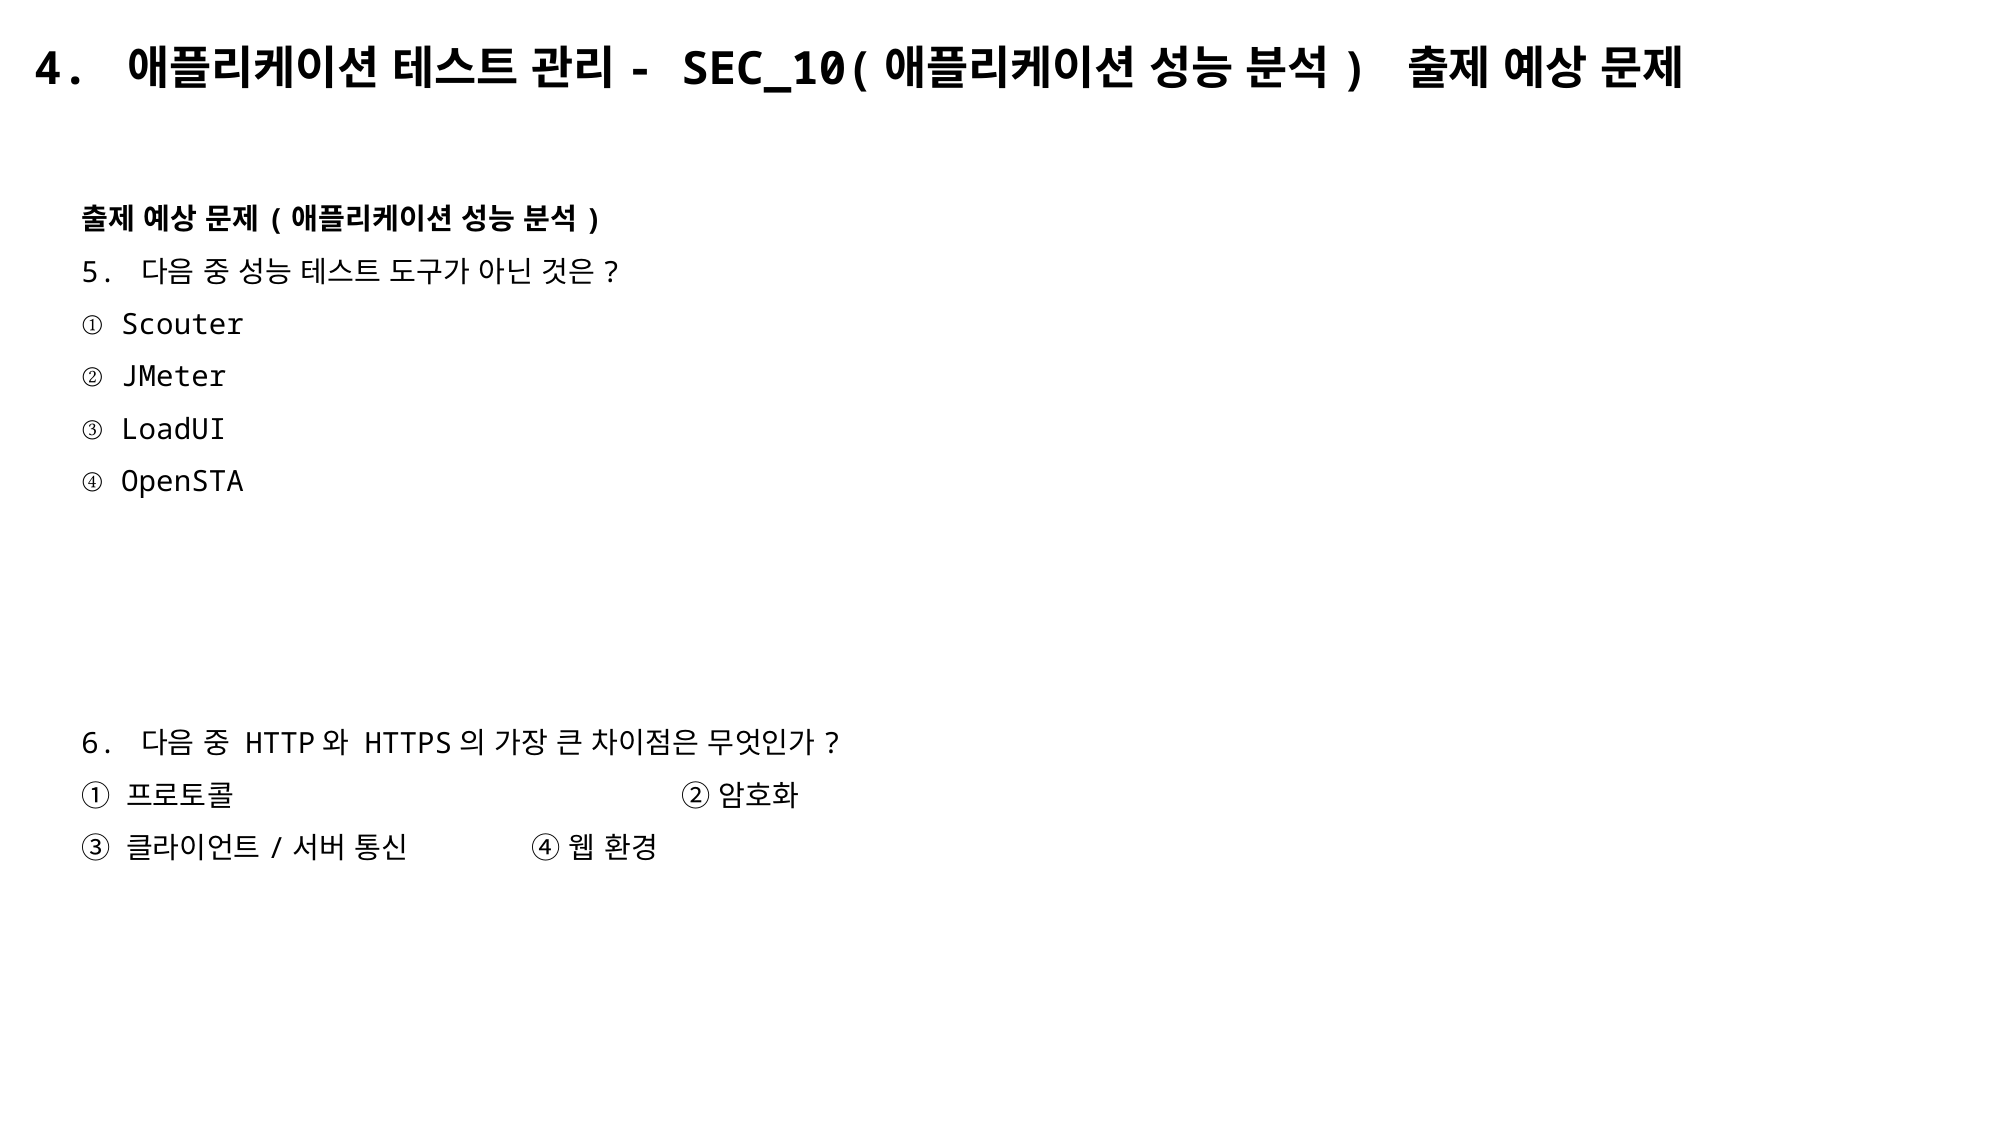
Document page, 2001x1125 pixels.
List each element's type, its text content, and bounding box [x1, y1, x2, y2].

text_box 출제 예상 문제(애플리케이션 성능 분석) 5. 다음 중 성능 테스트 도구가 아닌 것은? ① Scouter ② JMeter ③ LoadUI ④ OpenSTA 6. 다음 중 HTTP와 HTTPS의 가장 큰 차이점은 무엇인가? ① 프로토콜 ② 암호화 ③ 클라이언트/서버 통신 ④ 웹 환경 [66, 175, 1000, 873]
title 4. 애플리케이션 테스트 관리- SEC_10(애플리케이션 성능 분석) 출제 예상 문제 [19, 14, 1993, 126]
